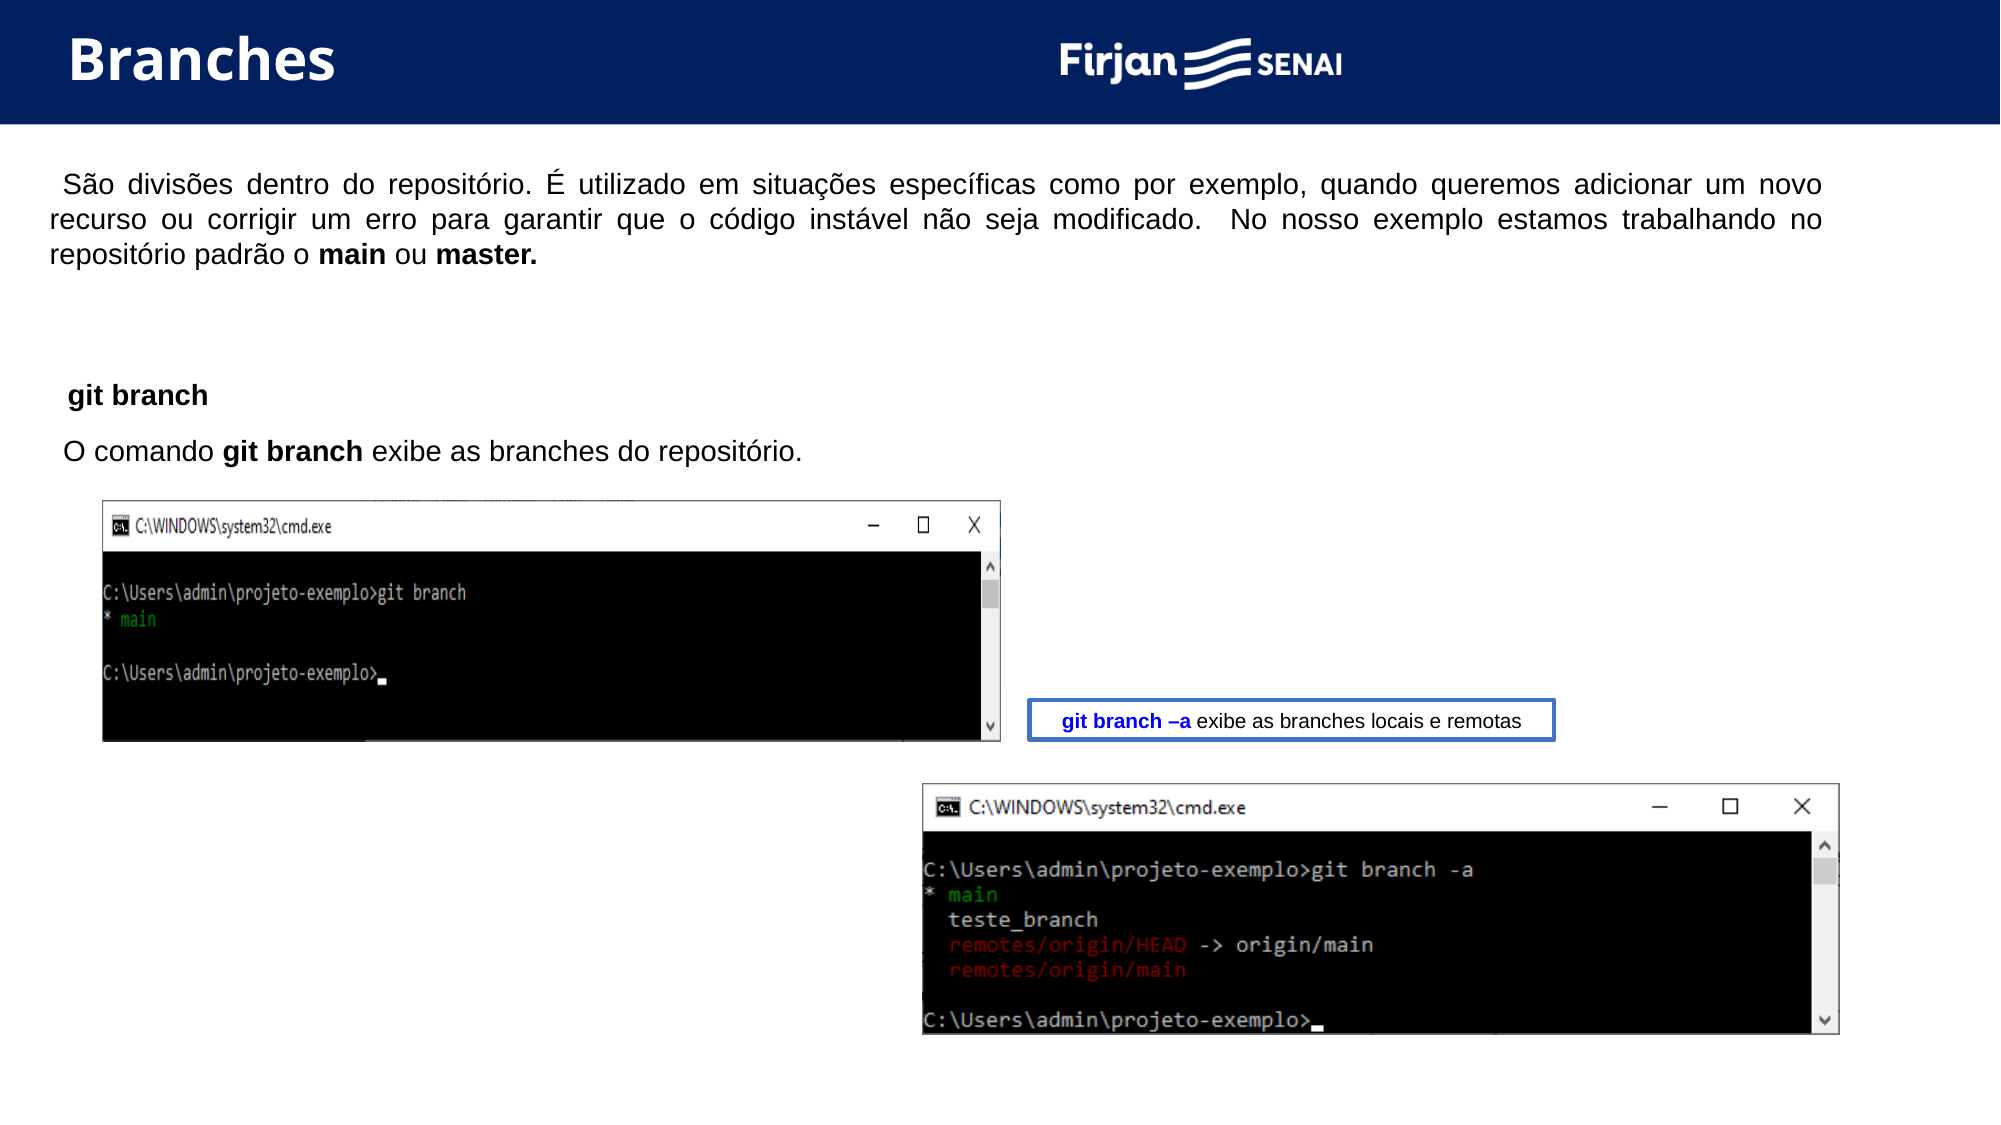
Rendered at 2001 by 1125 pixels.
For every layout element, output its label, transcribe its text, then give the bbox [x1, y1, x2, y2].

text_box São divisões dentro do repositório. É utilizado em situações específicas como por exemplo, quando queremos adicionar um novo recurso ou corrigir um erro para garantir que o código instável não seja modificado. No nosso exemplo estamos trabalhando no repositório padrão o main ou master. [34, 158, 1840, 278]
text_box git branch [52, 368, 224, 419]
text_box [0, 0, 2000, 126]
text_box git branch –a exibe as branches locais e remotas [1029, 700, 1555, 740]
picture [1029, 19, 1372, 109]
text_box O comando git branch exibe as branches do repositório. [48, 424, 820, 475]
picture [102, 500, 1001, 742]
picture [922, 782, 1840, 1035]
text_box Branches [52, 14, 847, 100]
